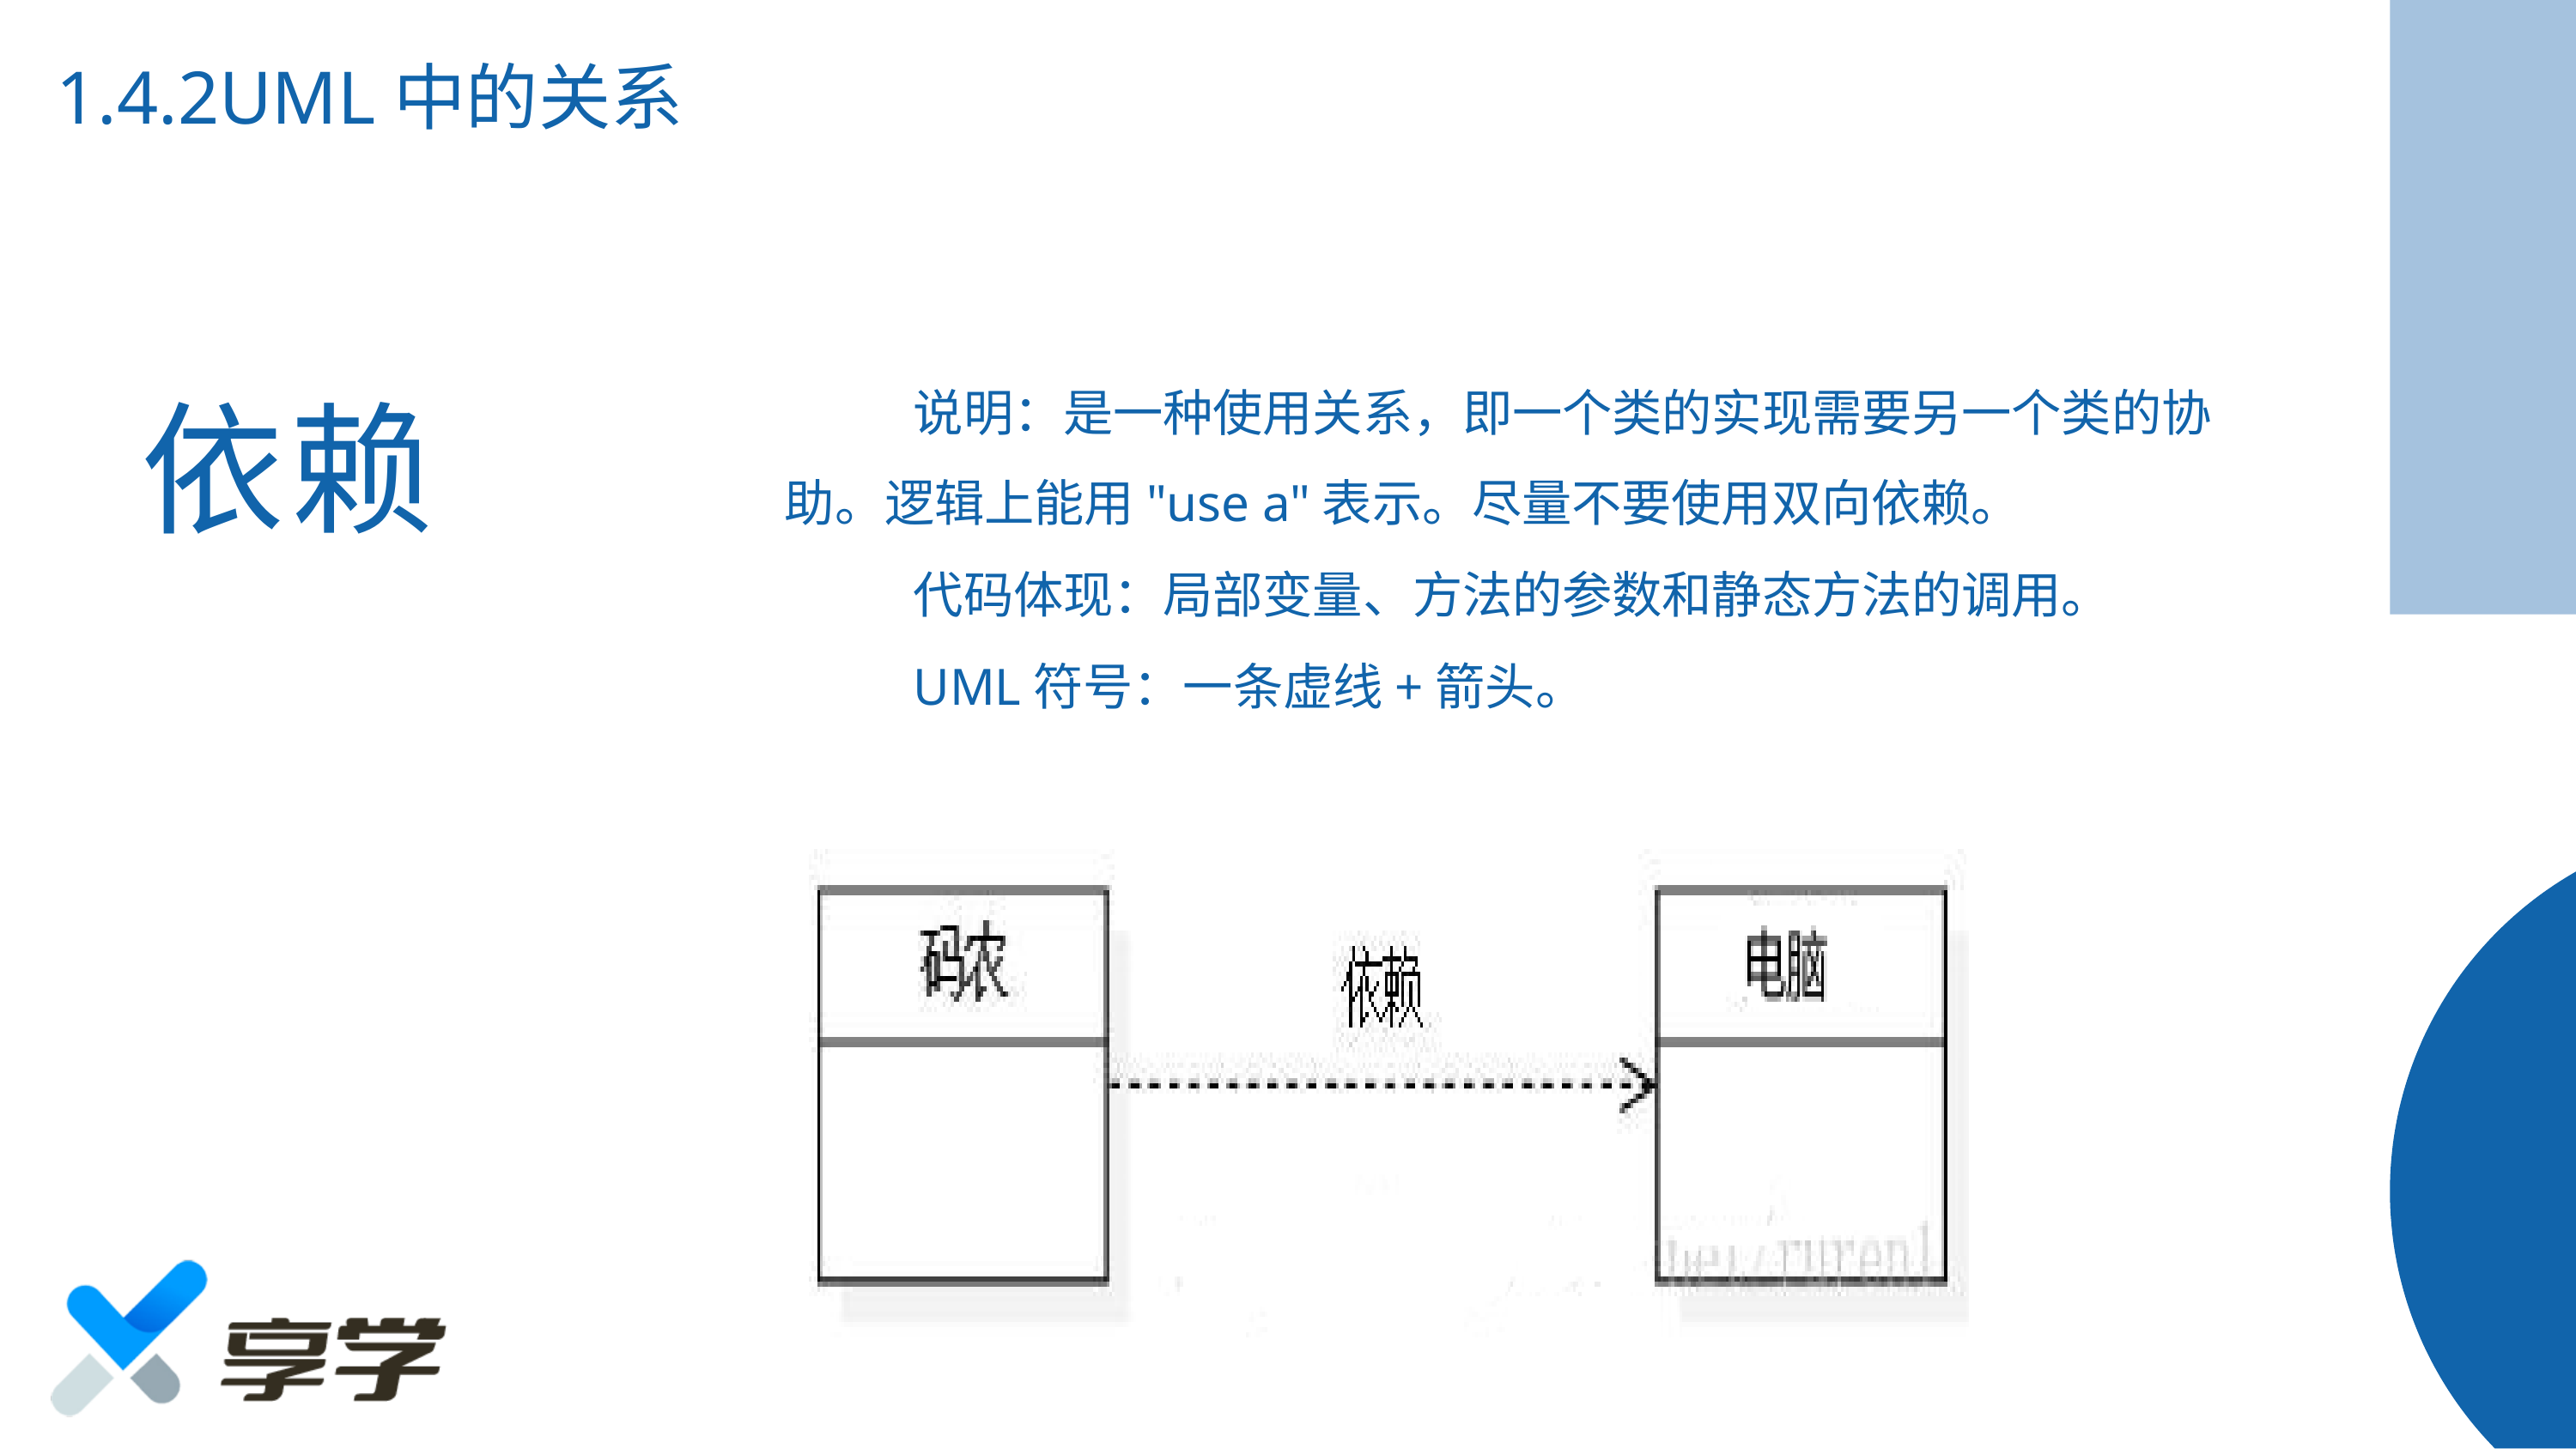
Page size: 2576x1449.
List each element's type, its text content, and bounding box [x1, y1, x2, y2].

picture [6, 1208, 501, 1449]
text_box [2390, 871, 2576, 1449]
text_box 说明：是一种使用关系，即一个类的实现需要另一个类的协助。逻辑上能用"use a"表示。尽量不要使用双向依赖。 代码体现：局部变量、方法的参数和静态方法的调用。 UML符号：一条虚线+箭头。 [782, 349, 2220, 716]
text_box 1.4.2UML中的关系 [56, 51, 2346, 139]
title 依赖 [139, 364, 782, 621]
text_box [2390, 0, 2576, 615]
picture [800, 845, 1978, 1359]
